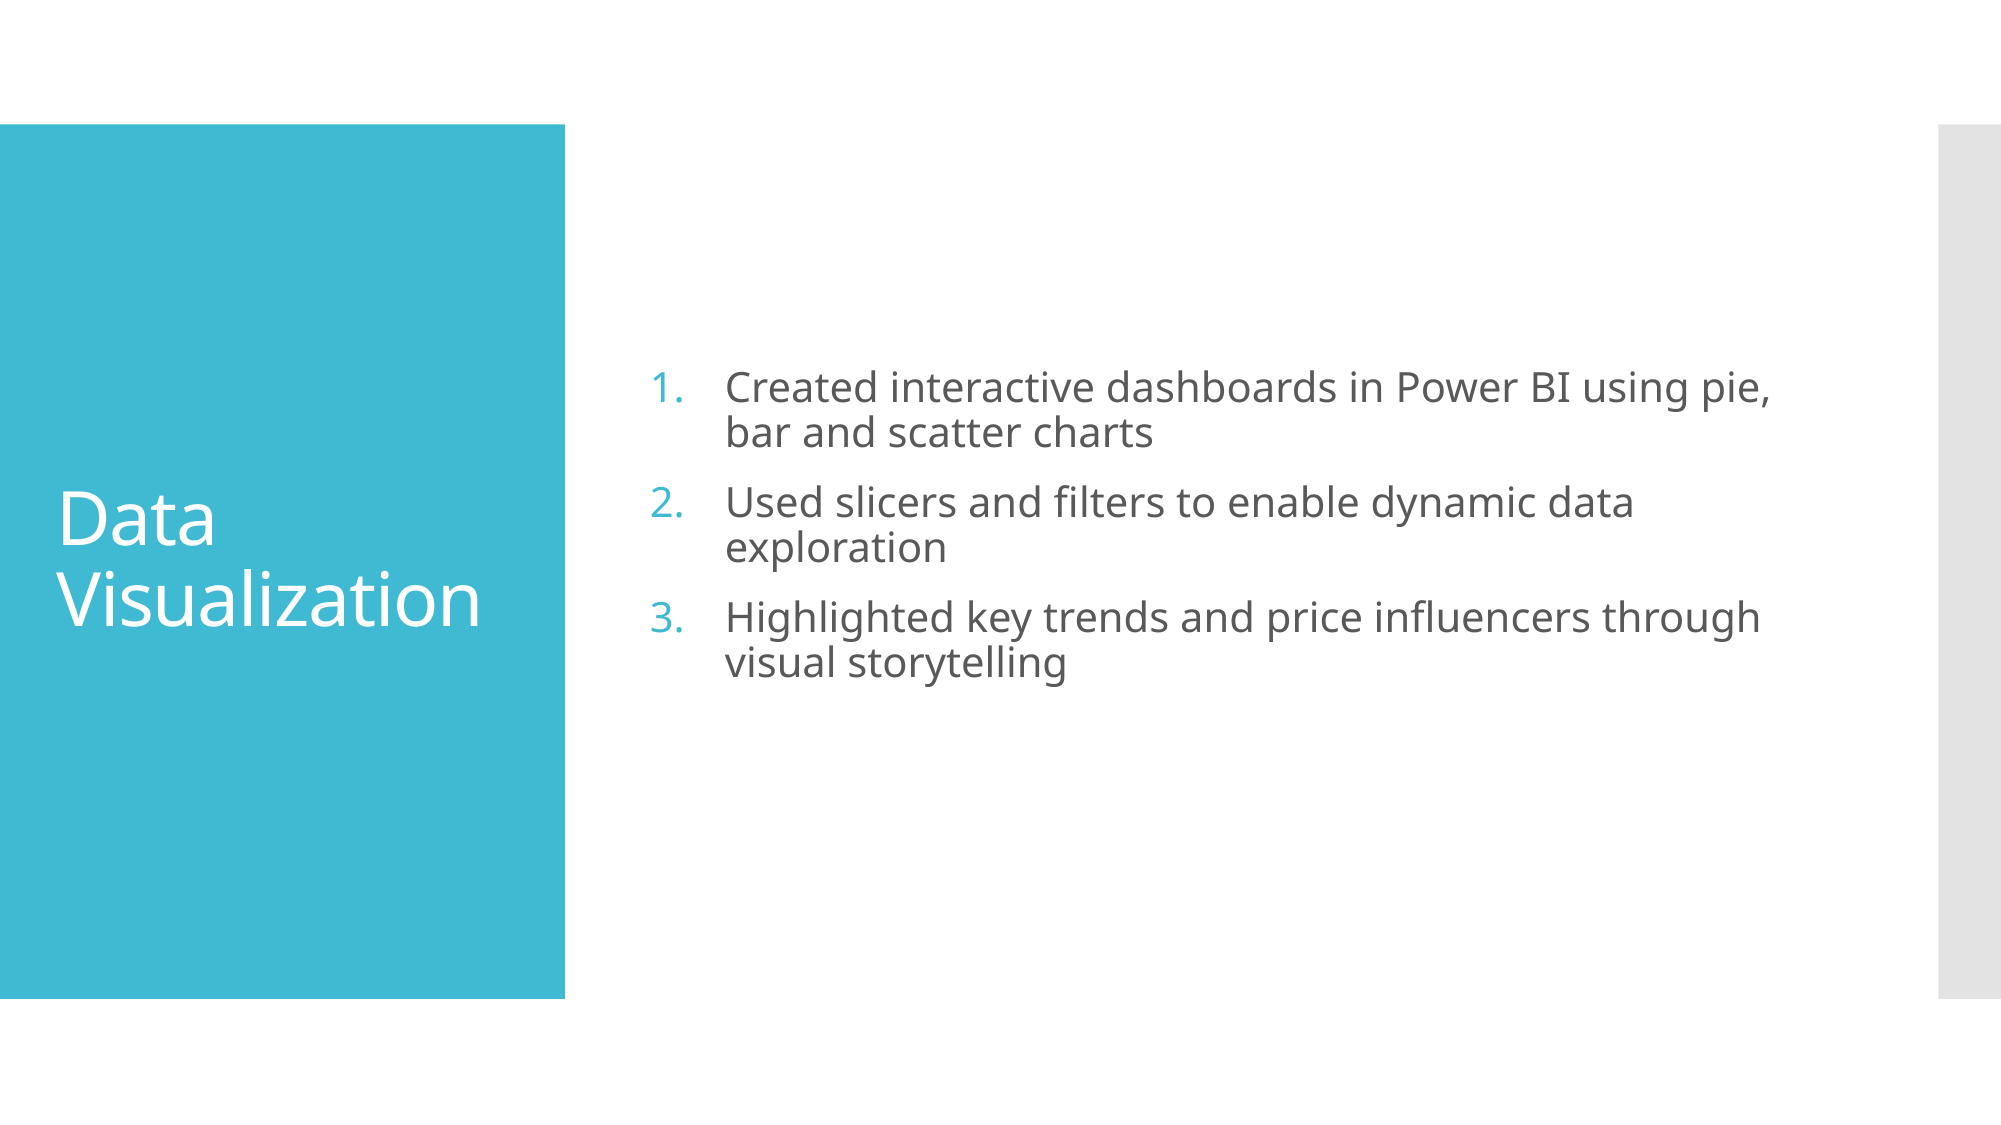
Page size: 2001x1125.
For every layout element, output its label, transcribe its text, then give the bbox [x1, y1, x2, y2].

list Created interactive dashboards in Power BI using pie, bar and scatter charts Used slicers and filters to enable dynamic data exploration Highlighted key trends and price influencers through visual storytelling [634, 141, 1835, 982]
title Data Visualization [41, 184, 525, 940]
